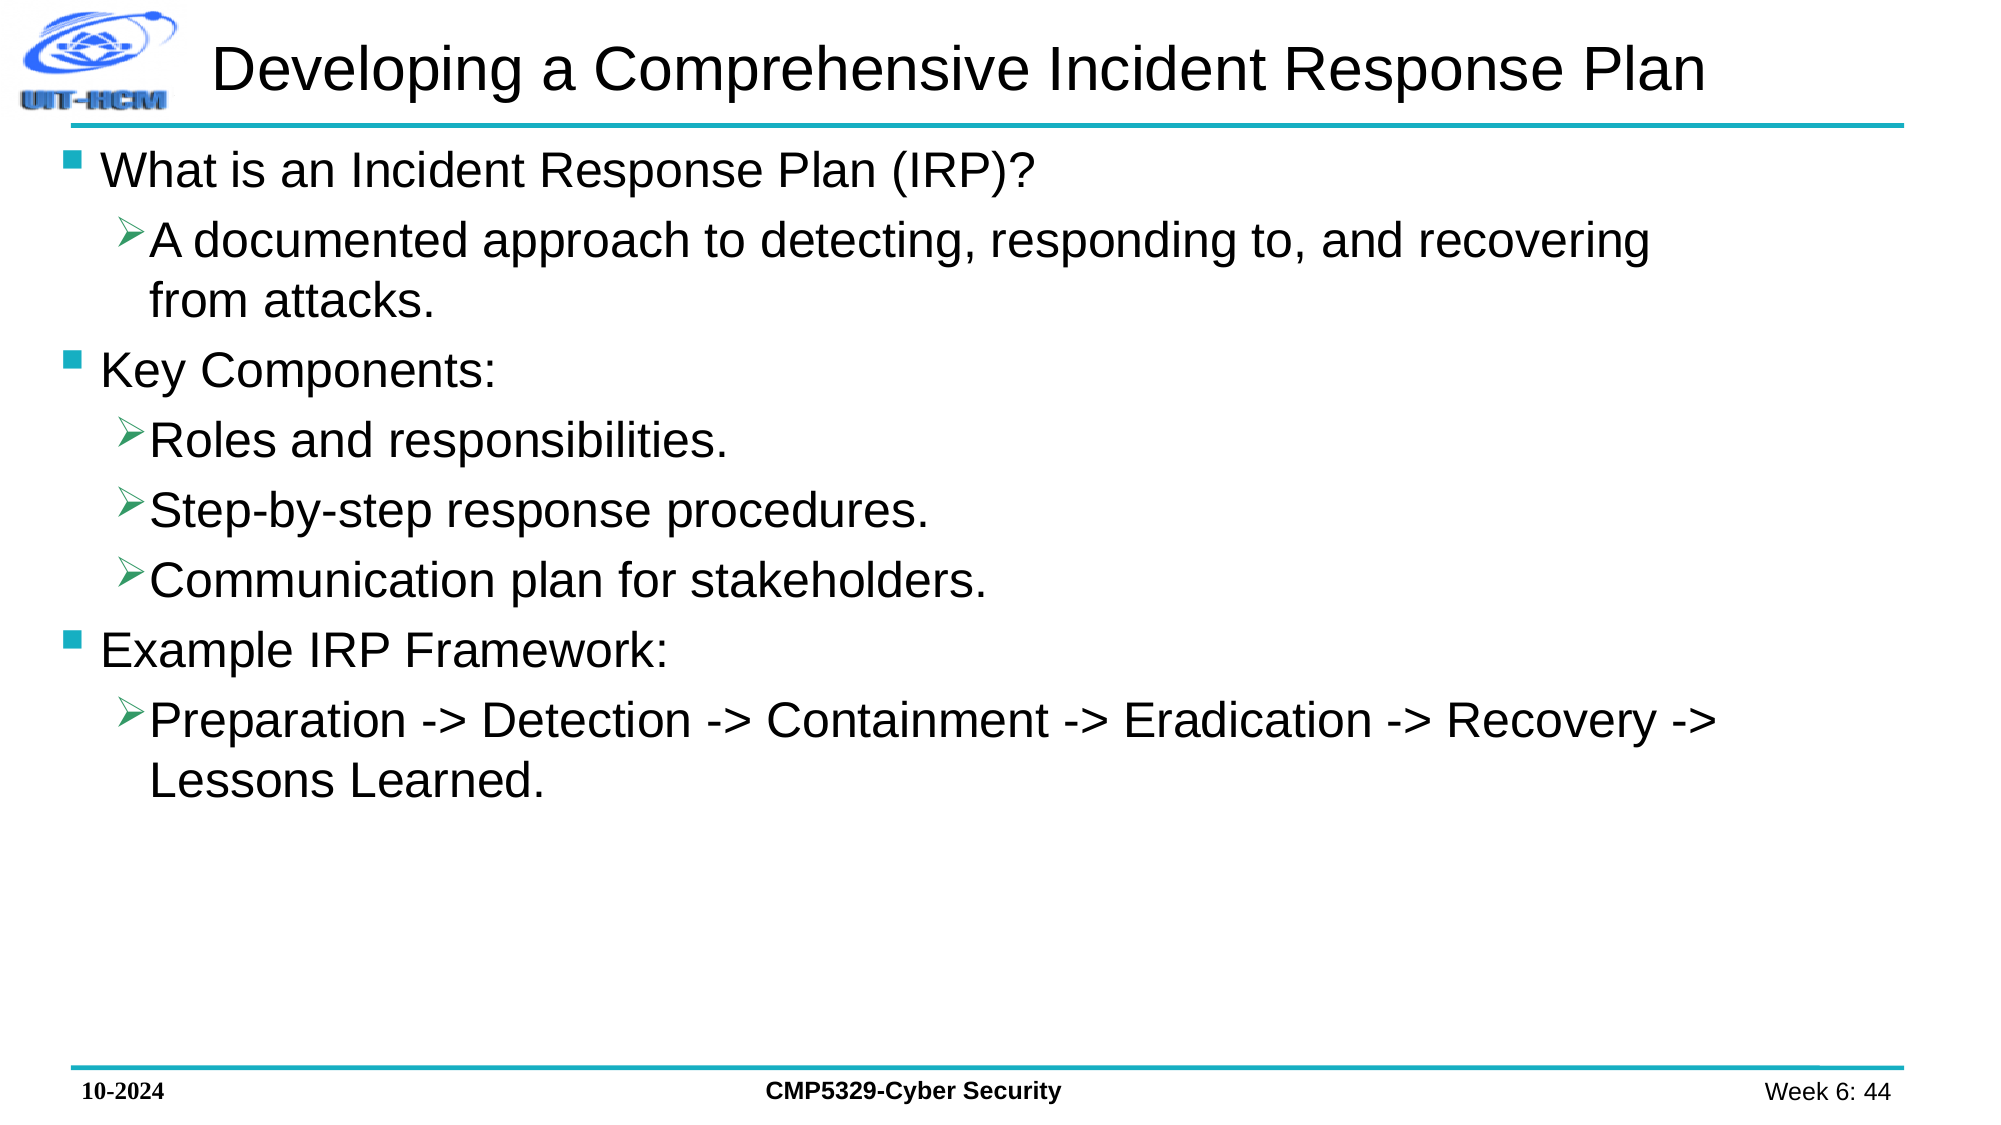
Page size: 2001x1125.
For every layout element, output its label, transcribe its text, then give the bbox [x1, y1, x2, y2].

picture [1, 0, 196, 120]
list What is an Incident Response Plan (IRP)? A documented approach to detecting, responding to, and recovering from attacks. Key Components: Roles and responsibilities. Step-by-step response procedures. Communication plan for stakeholders. Example IRP Framework: Preparation -> Detection -> Containment -> Eradication -> Recovery -> Lessons Learned. [43, 129, 1744, 945]
title Developing a Comprehensive Incident Response Plan [196, 0, 1804, 130]
